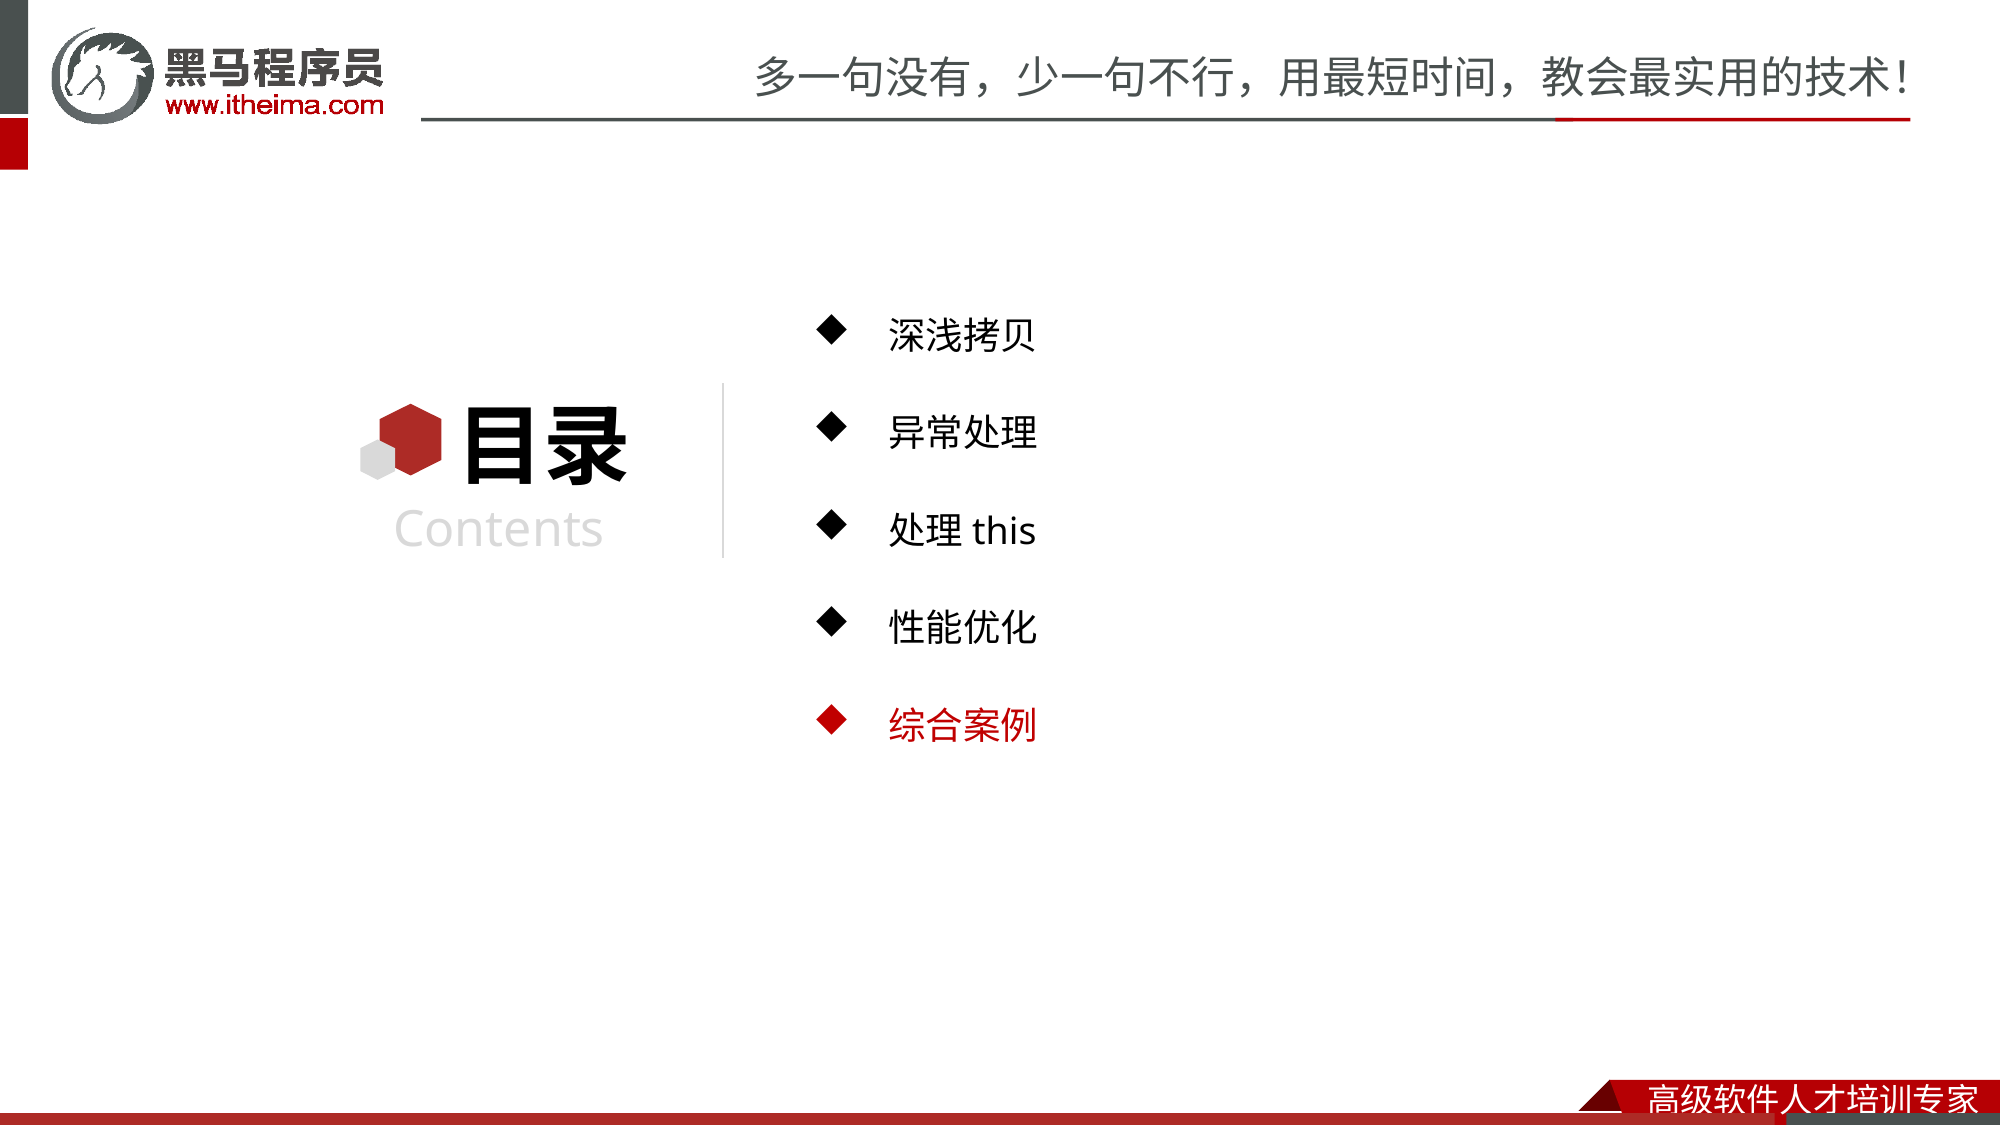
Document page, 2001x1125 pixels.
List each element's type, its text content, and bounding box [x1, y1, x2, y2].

picture [50, 26, 384, 125]
list 深浅拷贝 异常处理 处理this 性能优化 综合案例 [798, 234, 1832, 780]
